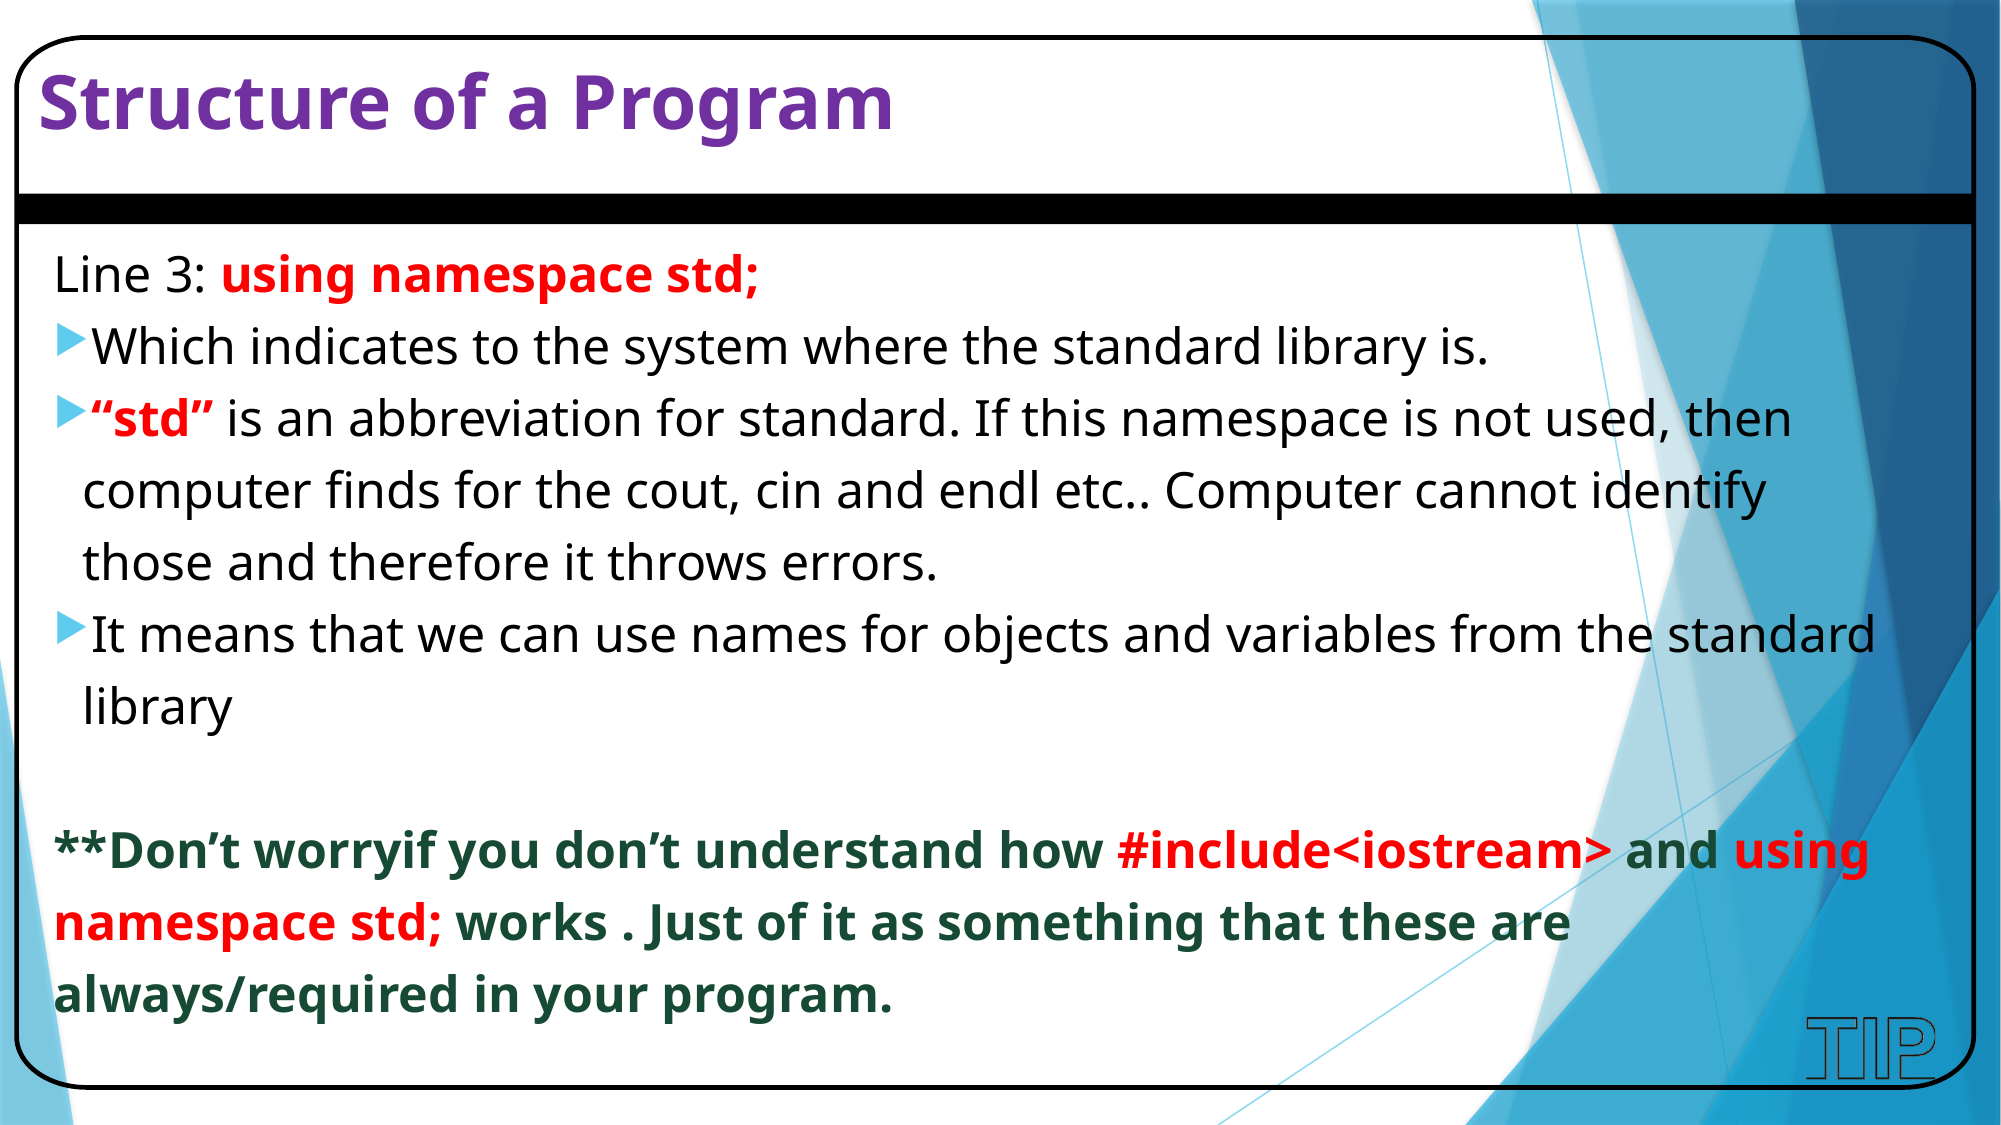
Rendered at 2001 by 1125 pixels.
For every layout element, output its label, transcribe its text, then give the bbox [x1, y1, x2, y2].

picture [1806, 1017, 1936, 1088]
list Line 3: using namespace std; Which indicates to the system where the standard library is. “std” is an abbreviation for standard. If this namespace is not used, then computer finds for the cout, cin and endl etc.. Computer cannot identify those and therefore it throws errors. It means that we can use names for objects and variables from the standard library **Don’t worryif you don’t understand how #include<iostream> and using namespace std; works . Just of it as something that these are always/required in your program. [38, 223, 1919, 1066]
title Structure of a Program [23, 46, 1874, 172]
